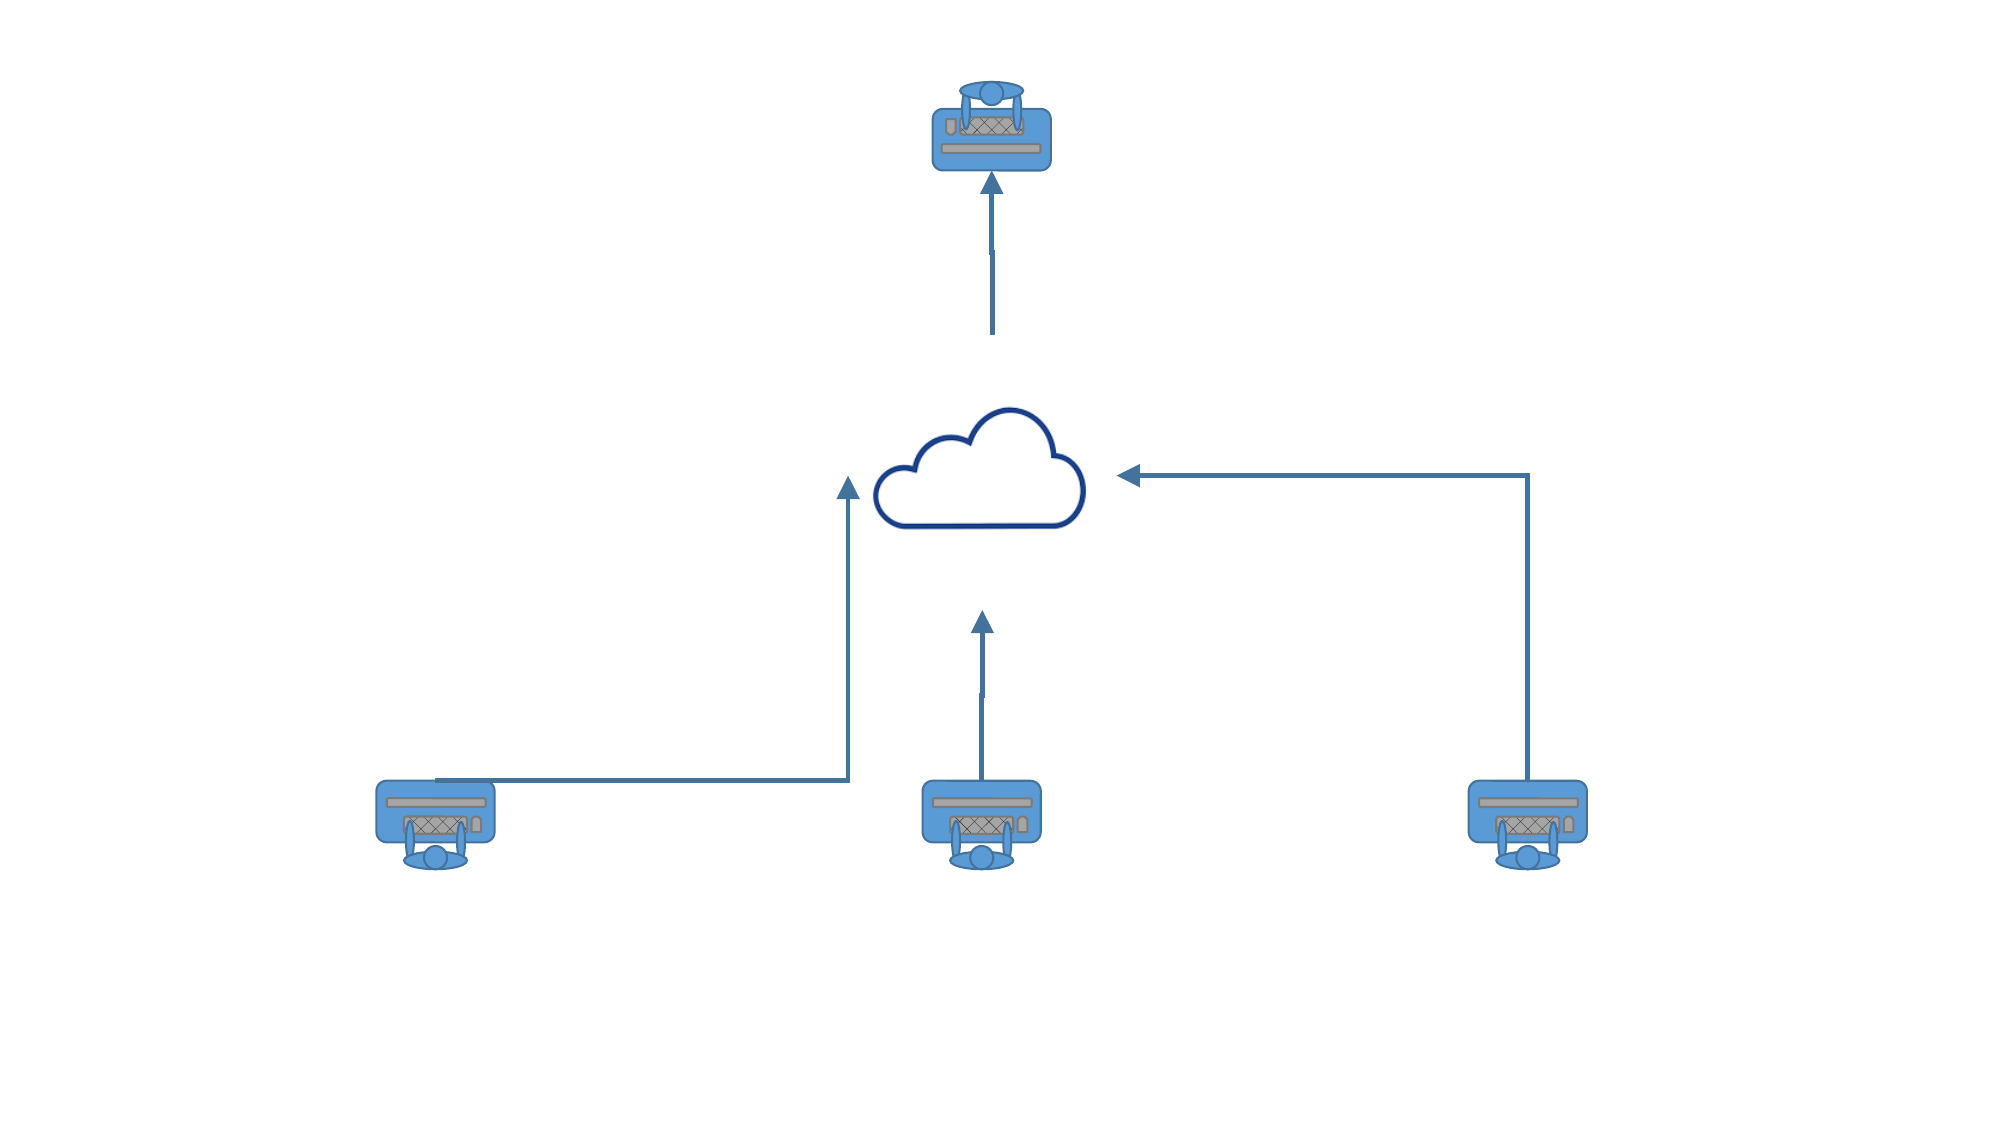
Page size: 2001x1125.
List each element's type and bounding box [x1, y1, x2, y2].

list [848, 341, 1117, 610]
text_box [391, 765, 480, 884]
text_box [937, 765, 1026, 884]
text_box [947, 66, 1036, 186]
text_box [1483, 765, 1573, 884]
text_box [489, 421, 795, 835]
text_box [1169, 422, 1475, 834]
